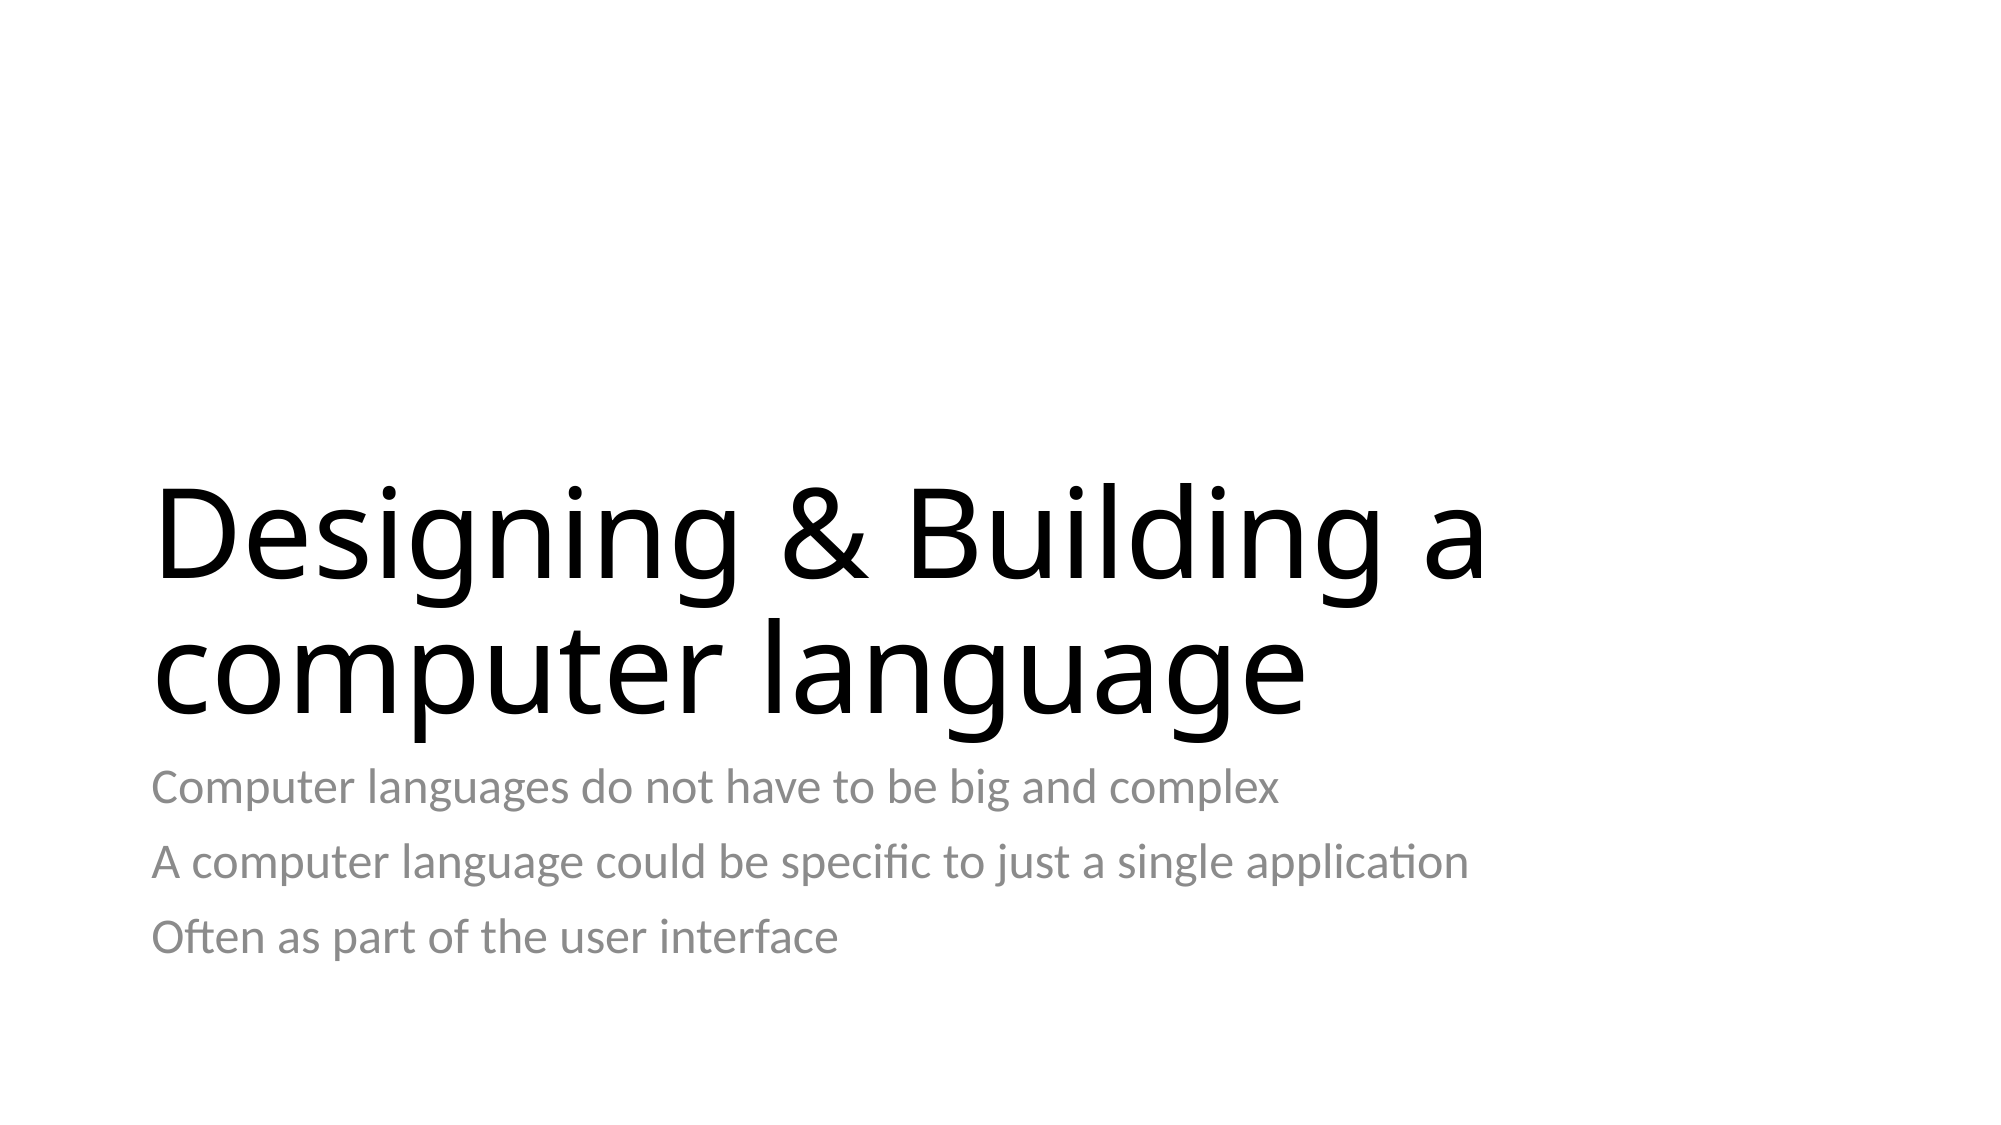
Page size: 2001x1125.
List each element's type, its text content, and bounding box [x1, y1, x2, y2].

list Computer languages do not have to be big and complex A computer language could be specific to just a single application Often as part of the user interface [136, 752, 1862, 999]
title Designing & Building a computer language [136, 280, 1862, 749]
